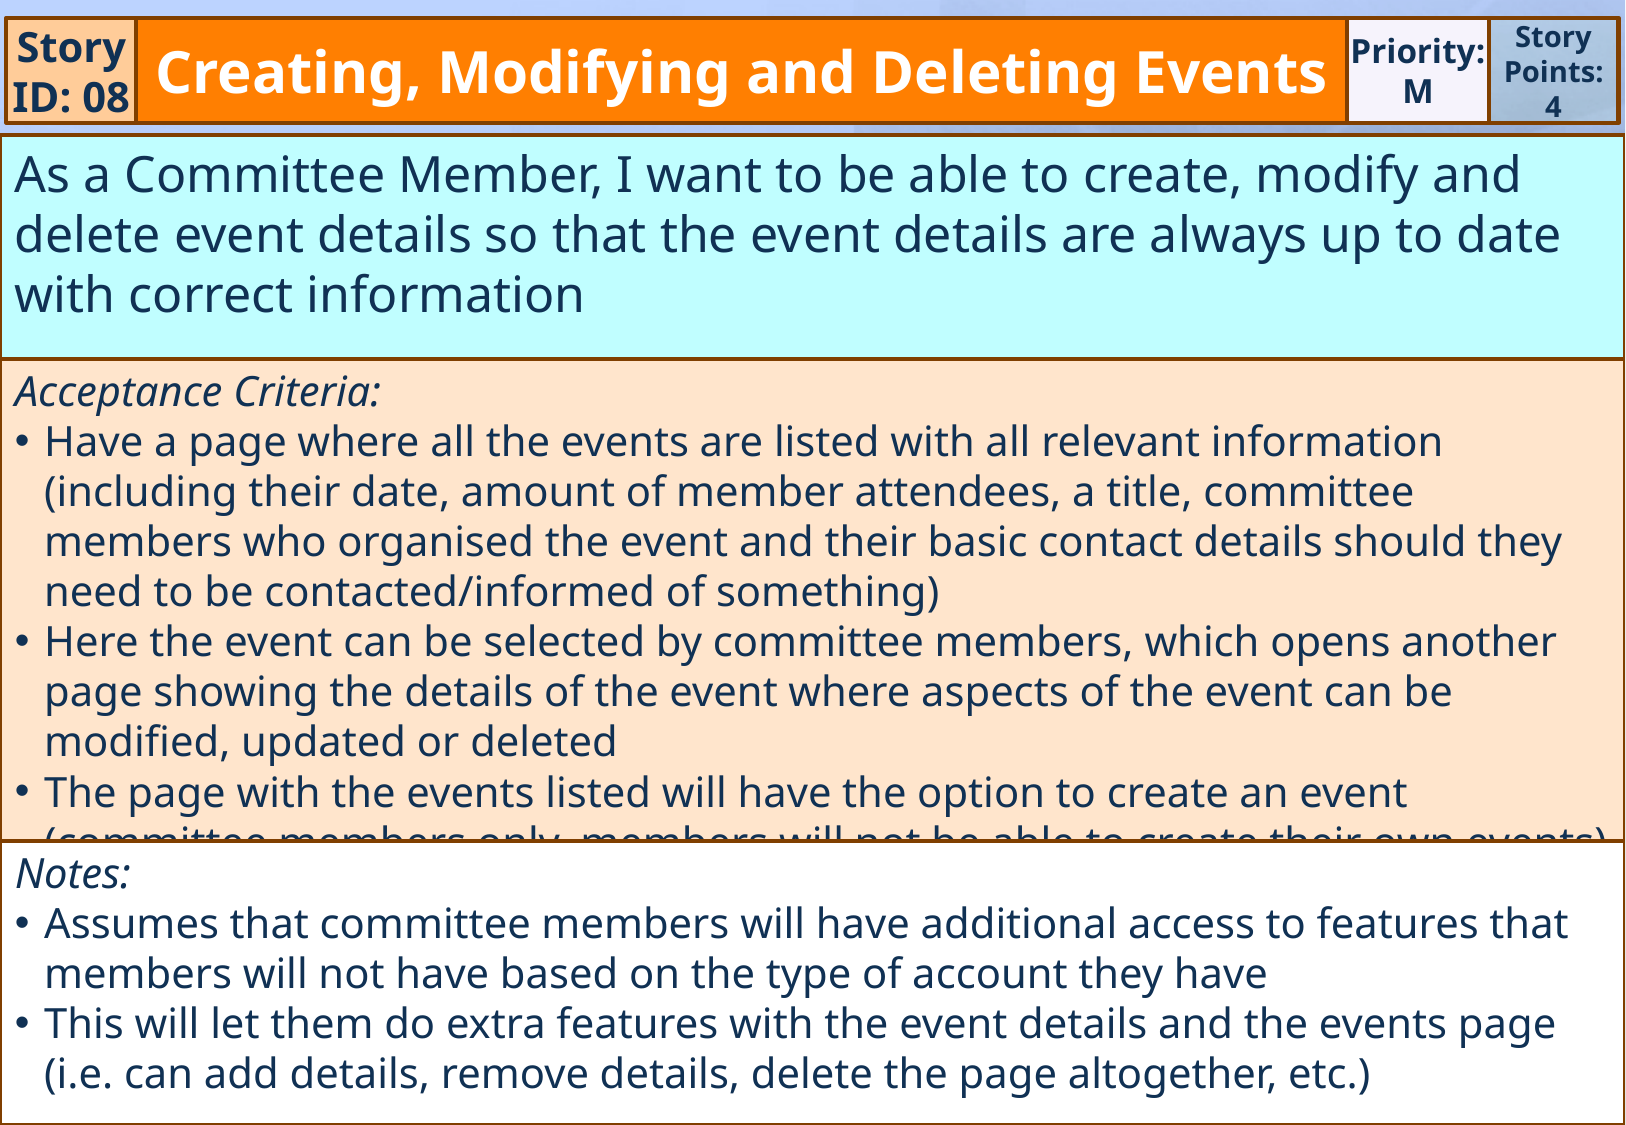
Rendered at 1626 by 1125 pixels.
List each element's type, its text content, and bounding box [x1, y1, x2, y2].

text_box As a Committee Member, I want to be able to create, modify and delete event details so that the event details are always up to date with correct information [0, 133, 1625, 357]
text_box Notes: Assumes that committee members will have additional access to features that members will not have based on the type of account they have This will let them do extra features with the event details and the events page (i.e. can add details, remove details, delete the page altogether, etc.) [0, 839, 1625, 1125]
text_box Priority: M [1345, 16, 1491, 125]
text_box Story Points: 4 [1491, 16, 1621, 125]
text_box Acceptance Criteria: Have a page where all the events are listed with all relevant information (including their date, amount of member attendees, a title, committee members who organised the event and their basic contact details should they need to be contacted/informed of something) Here the event can be selected by committee members, which opens another page showing the details of the event where aspects of the event can be modified, updated or deleted The page with the events listed will have the option to create an event (committee members only, members will not be able to create their own events) [0, 357, 1625, 839]
text_box Creating, Modifying and Deleting Events [134, 16, 1345, 125]
text_box Story ID: 08 [4, 16, 134, 125]
